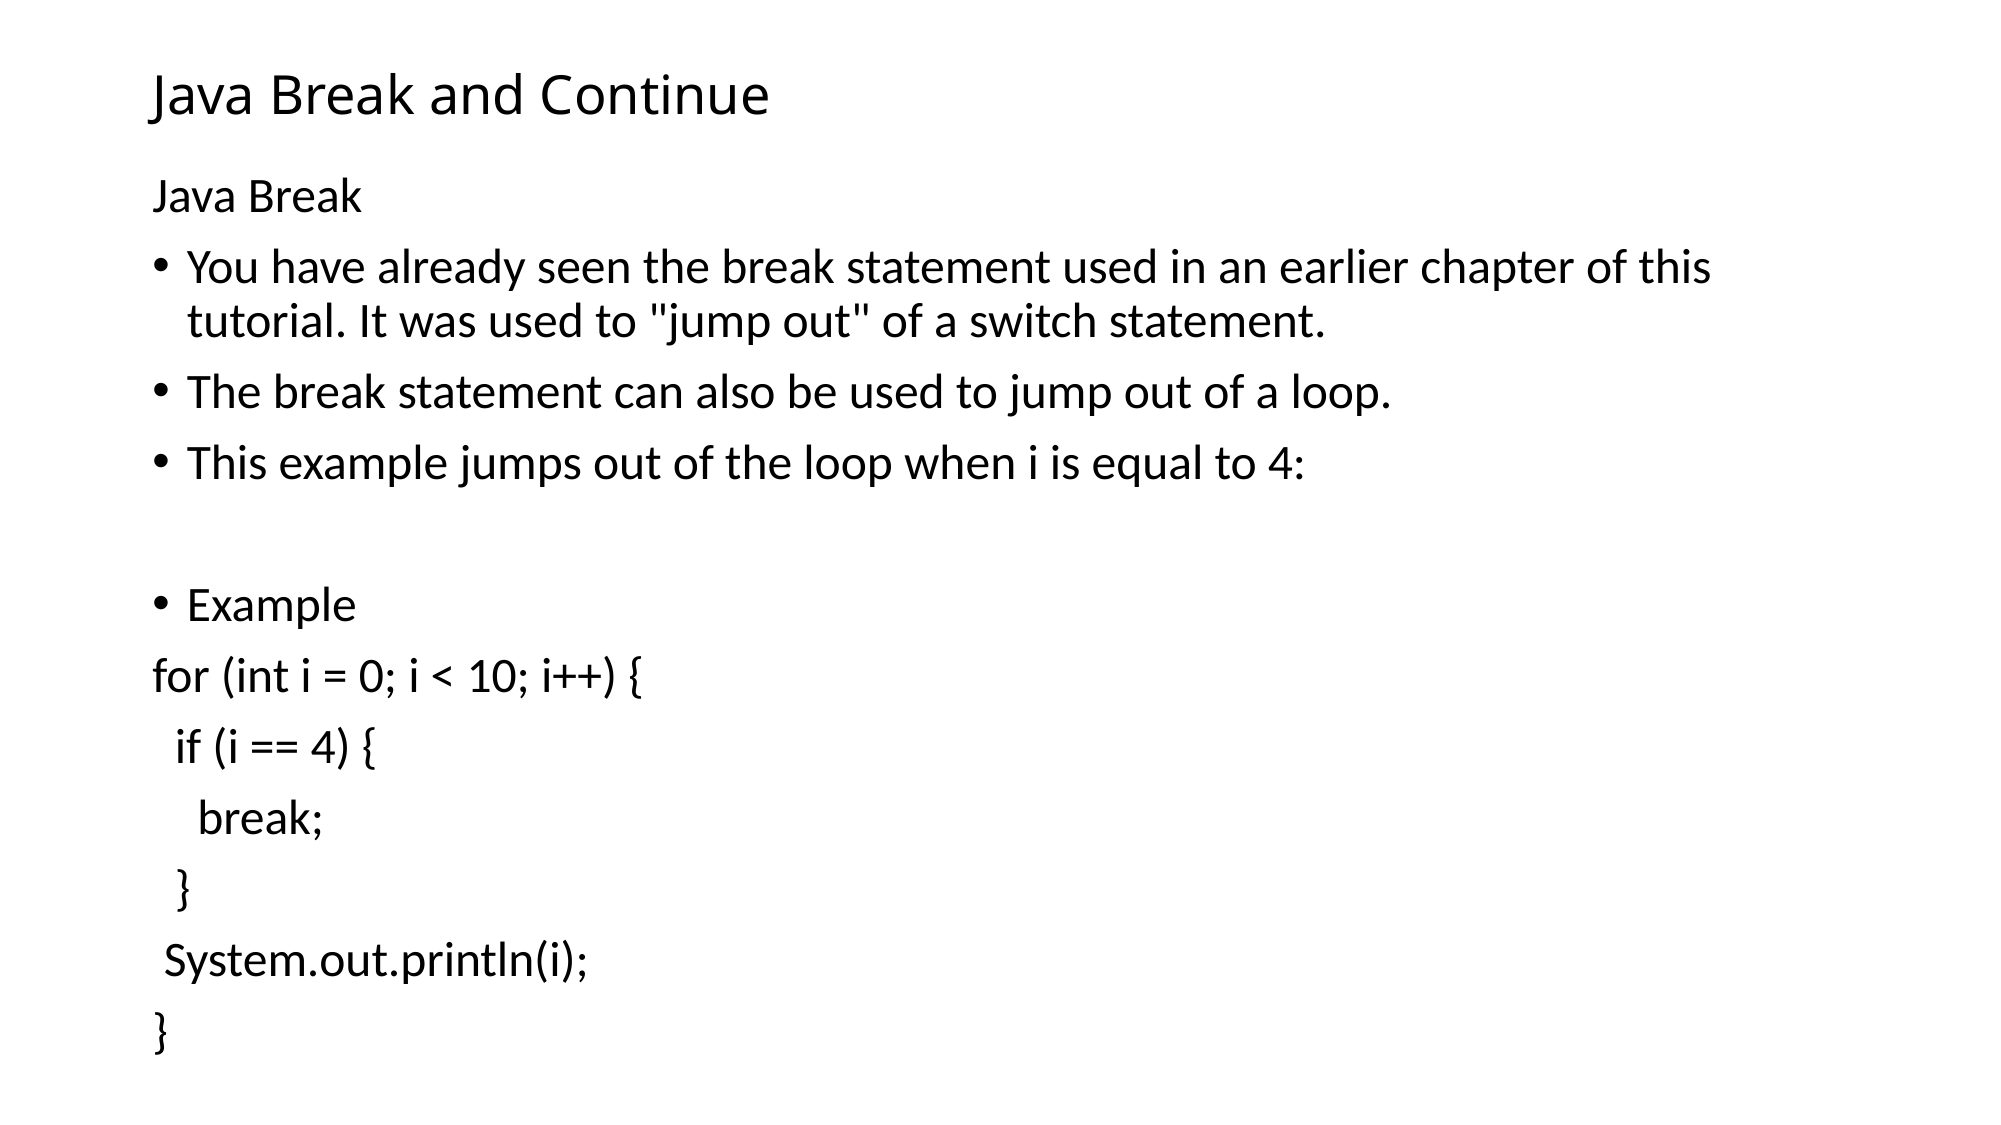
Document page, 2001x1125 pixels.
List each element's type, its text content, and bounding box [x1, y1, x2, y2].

title Java Break and Continue [137, 59, 1863, 134]
list Java Break You have already seen the break statement used in an earlier chapter of this tutorial. It was used to "jump out" of a switch statement. The break statement can also be used to jump out of a loop. This example jumps out of the loop when i is equal to 4: Example for (int i = 0; i < 10; i++) { if (i == 4) { break; } System.out.println(i); } [137, 162, 1863, 1073]
